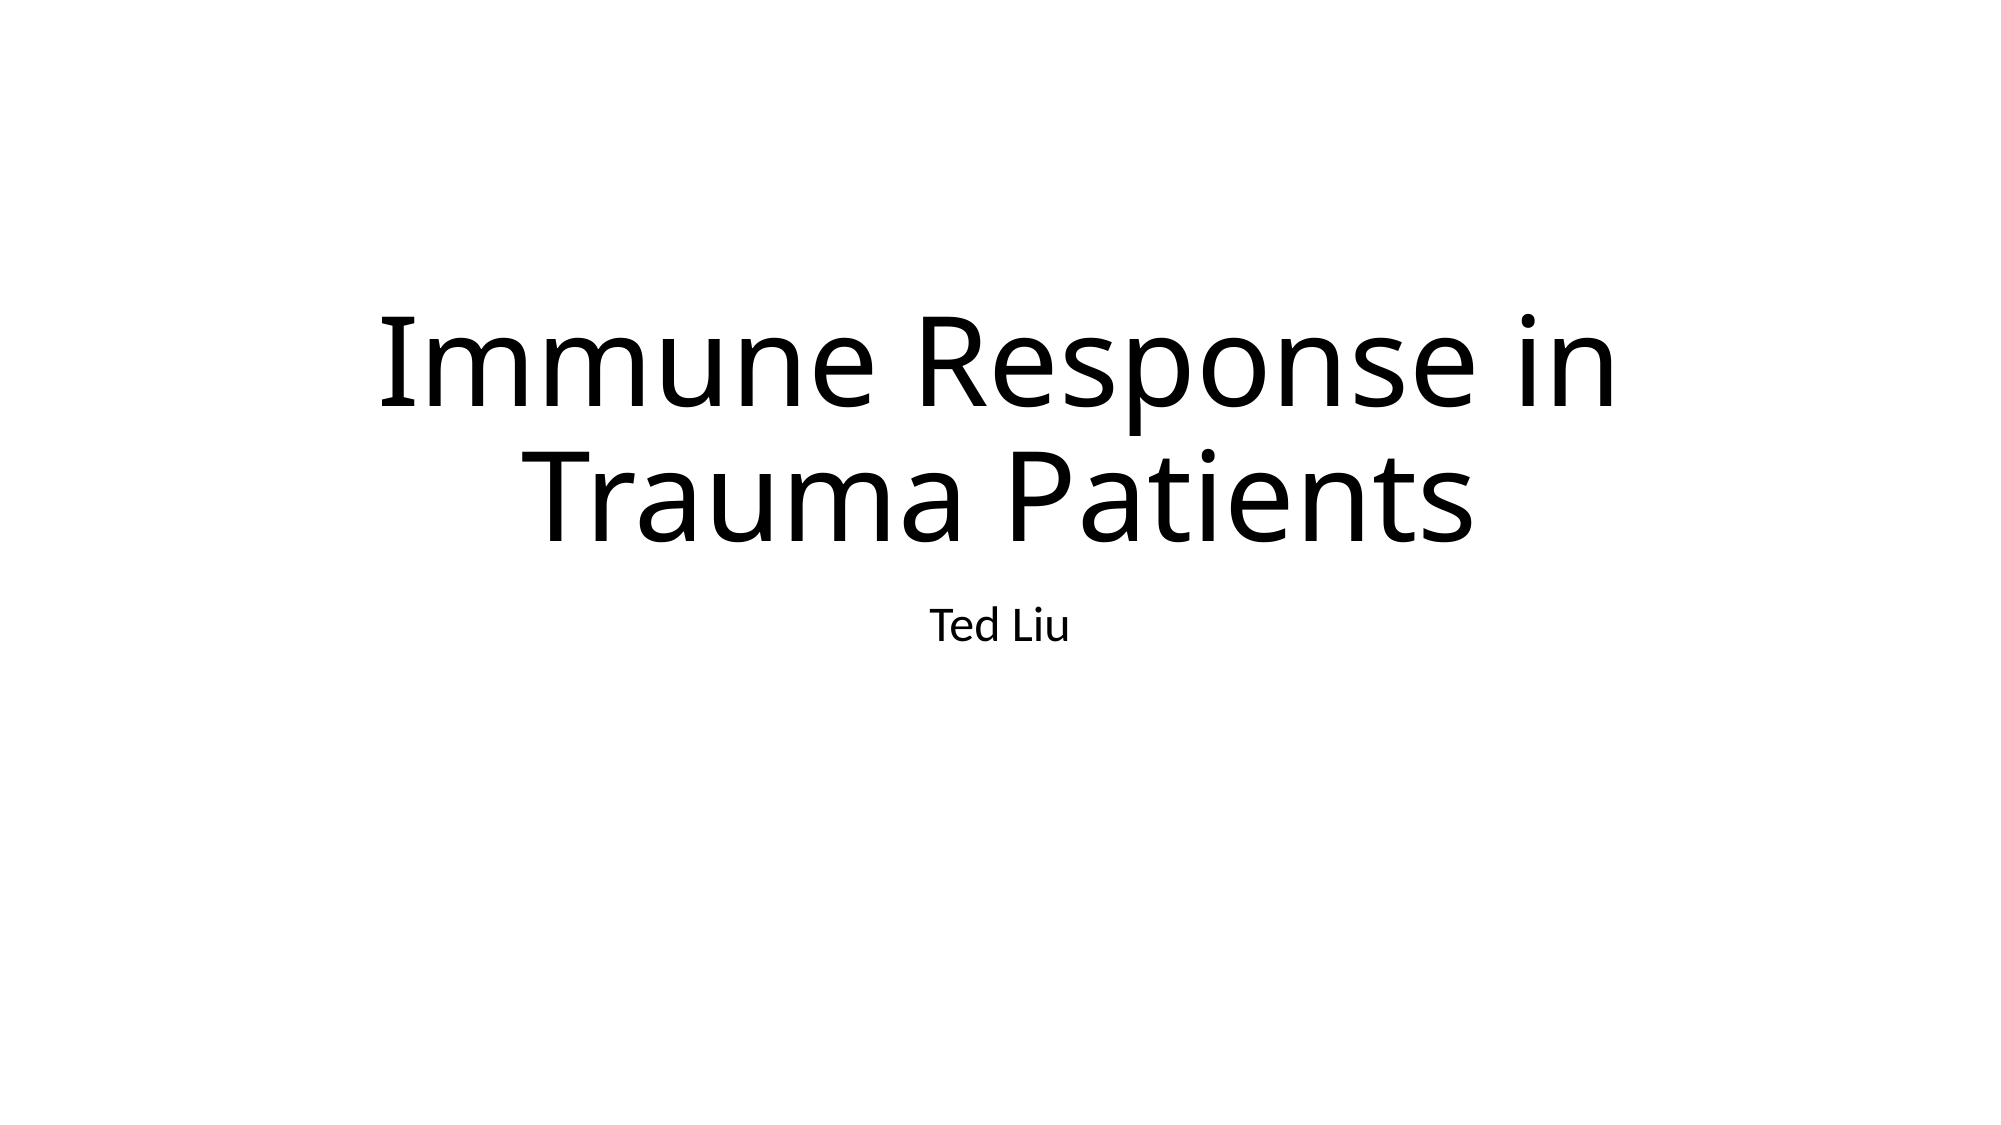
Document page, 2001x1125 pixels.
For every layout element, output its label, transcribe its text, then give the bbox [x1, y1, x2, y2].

subtitle Ted Liu [249, 590, 1750, 863]
title Immune Response in Trauma Patients [249, 184, 1750, 576]
